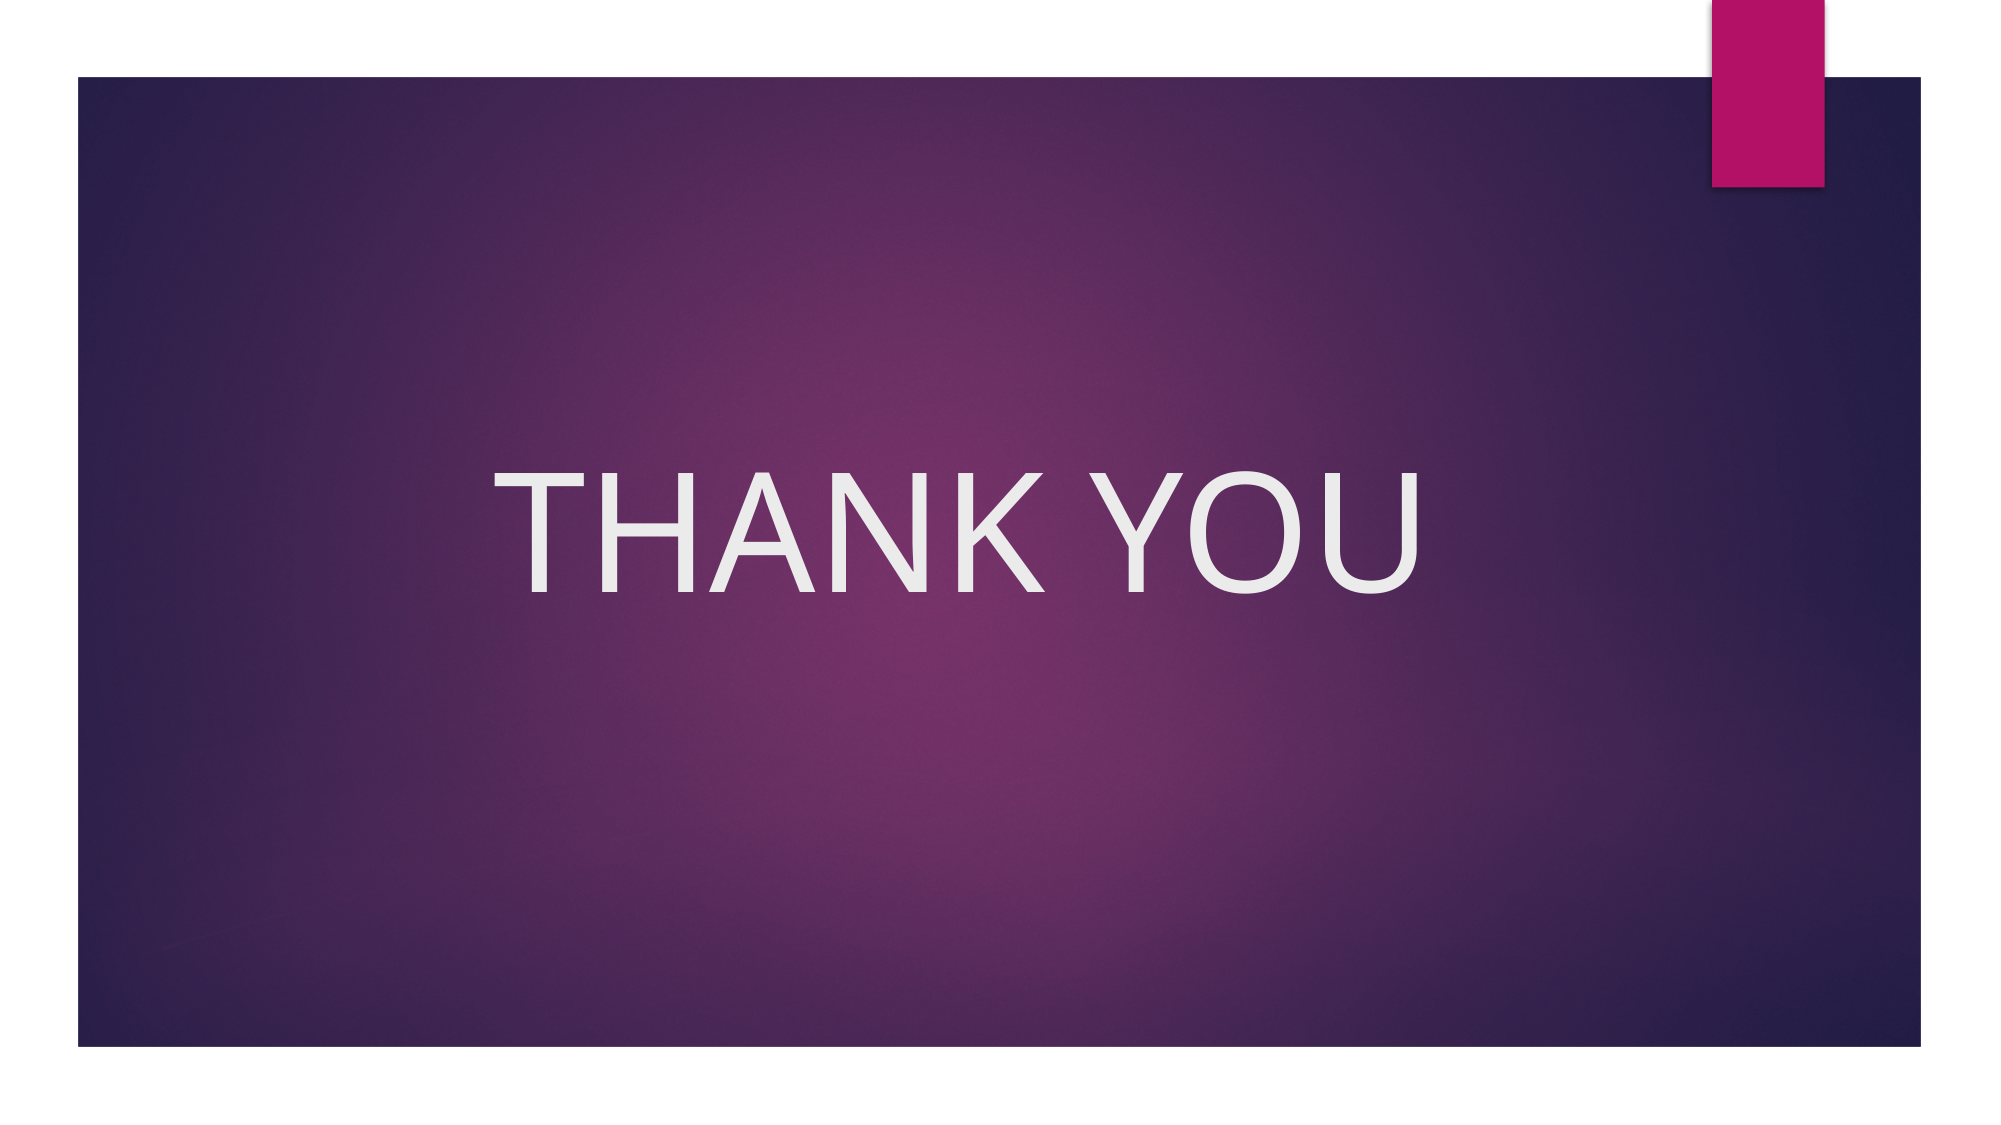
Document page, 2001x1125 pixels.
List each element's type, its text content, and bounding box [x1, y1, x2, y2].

title THANK YOU [478, 491, 1927, 634]
